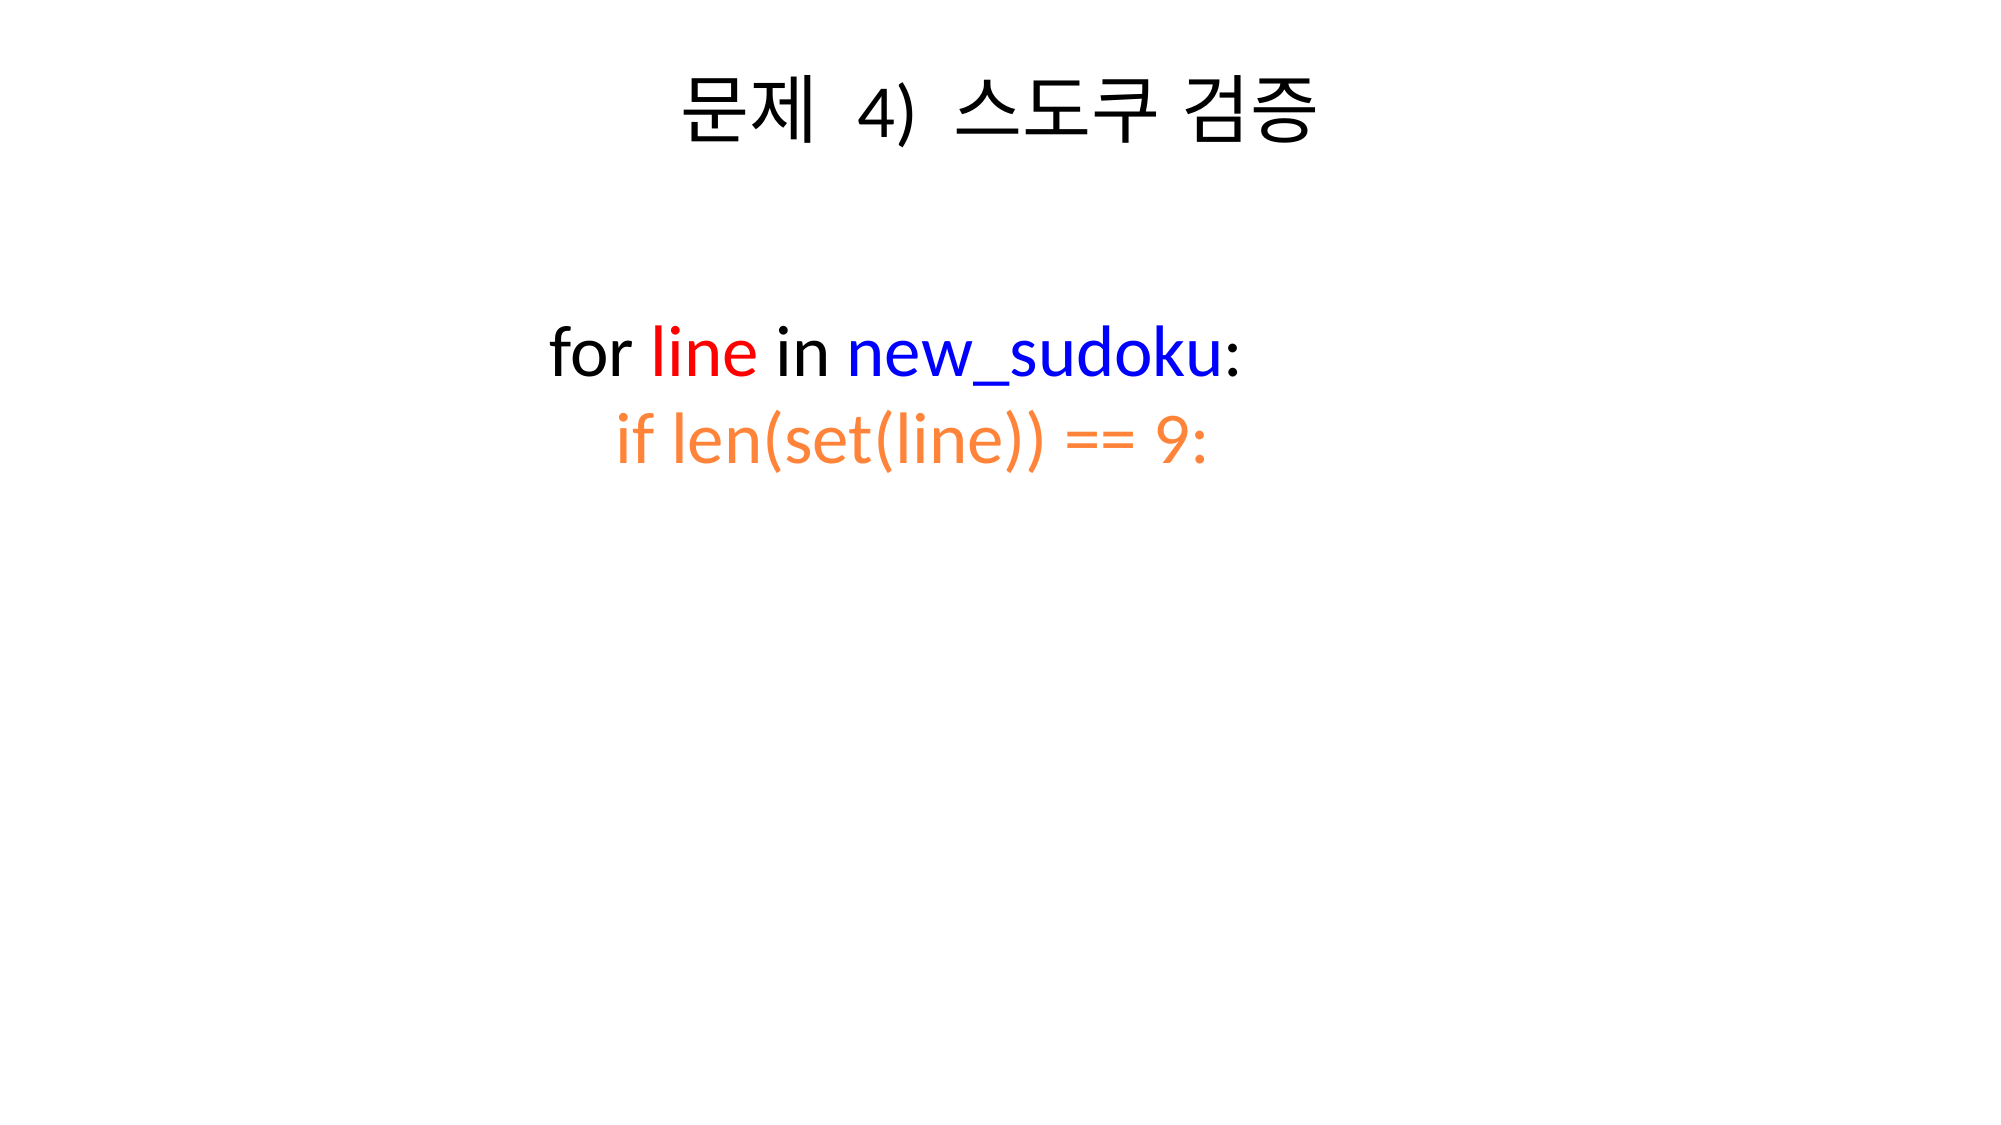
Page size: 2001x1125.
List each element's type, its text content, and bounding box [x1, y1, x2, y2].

title 문제 4) 스도쿠 검증 [99, 60, 1900, 155]
text_box for line in new_sudoku: if len(set(line)) == 9: [534, 296, 1466, 486]
